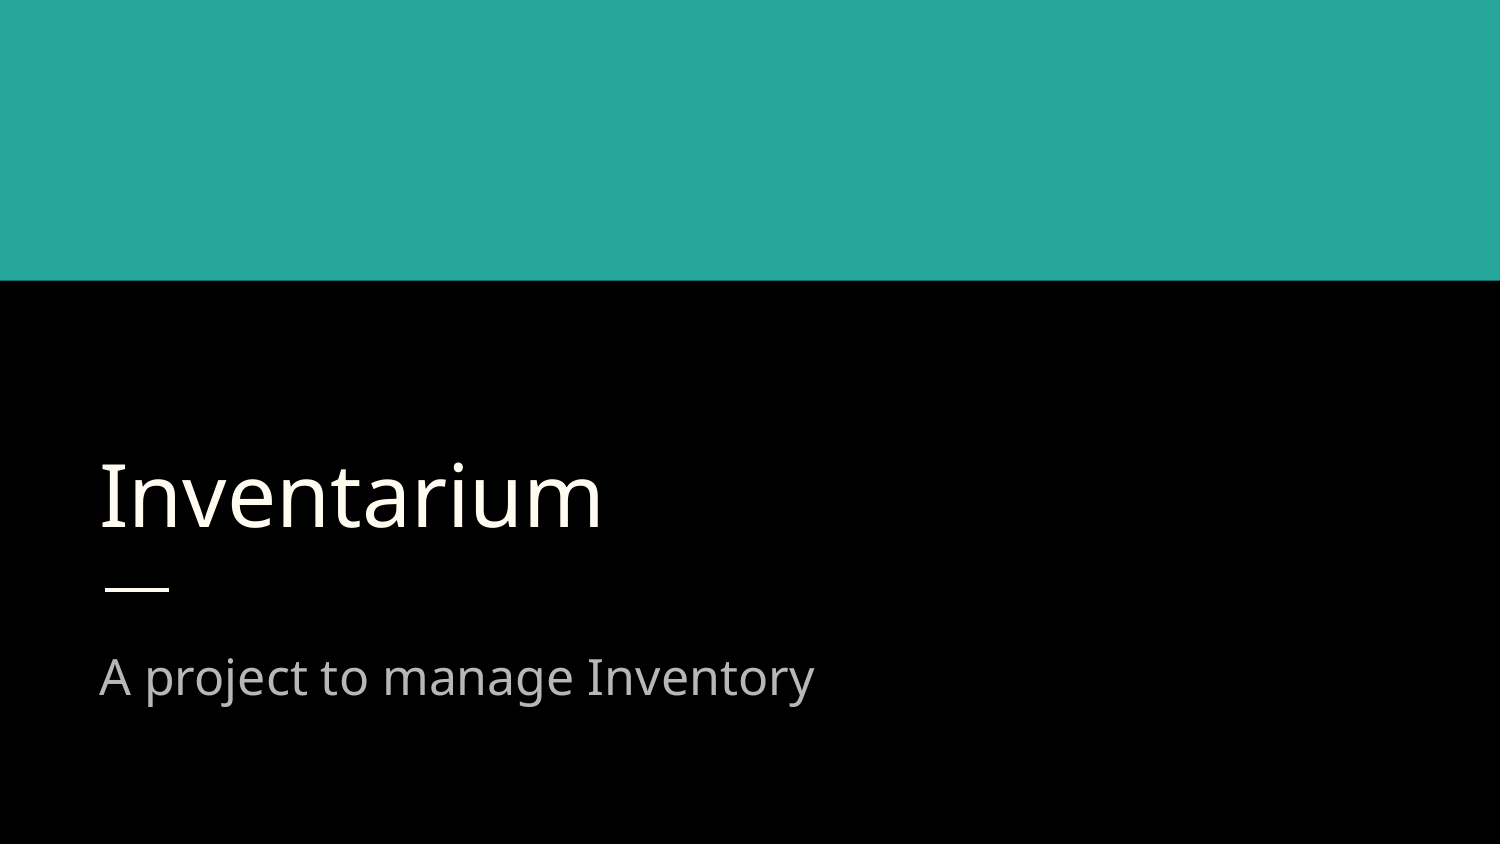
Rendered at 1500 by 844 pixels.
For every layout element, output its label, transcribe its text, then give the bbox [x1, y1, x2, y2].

title Inventarium [84, 310, 1416, 561]
subtitle A project to manage Inventory [84, 630, 1416, 760]
